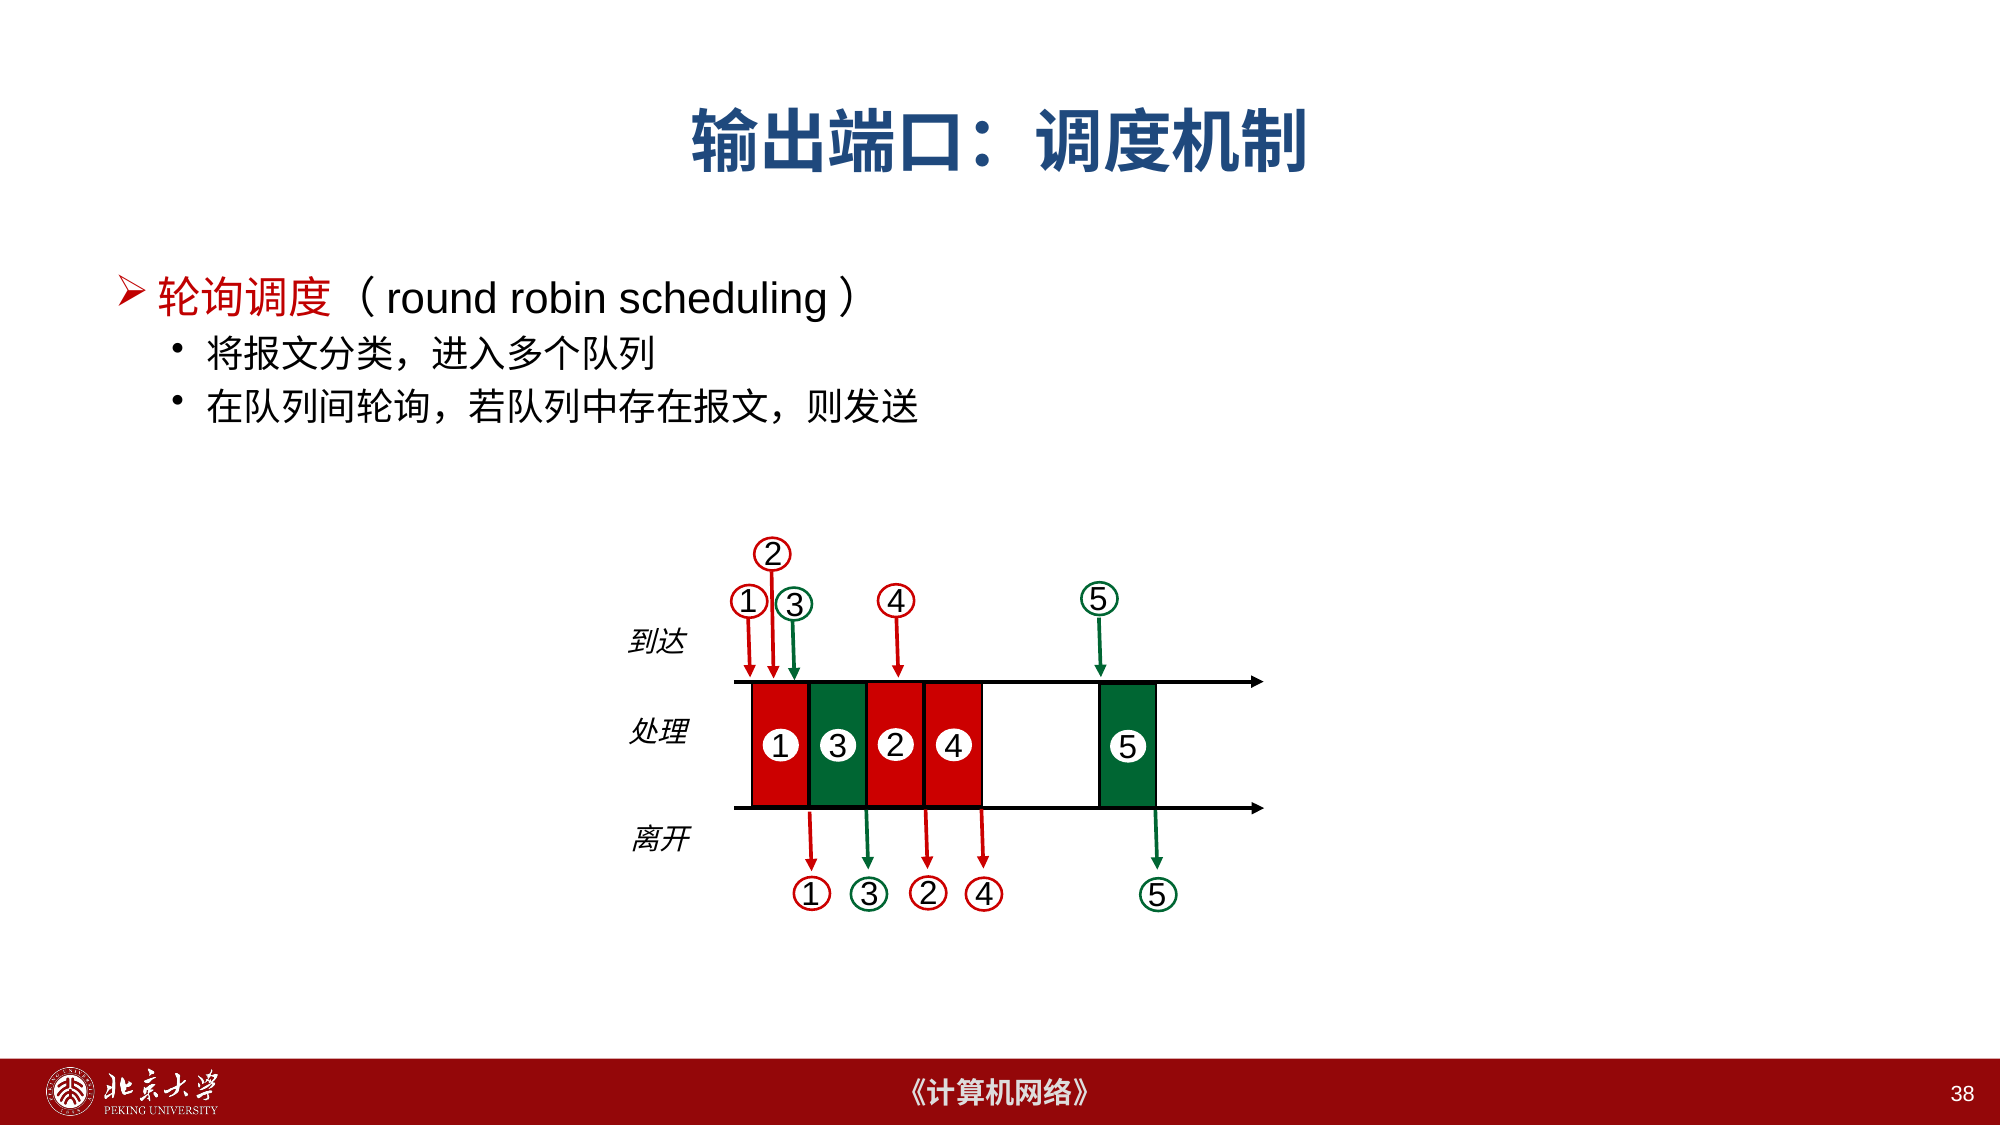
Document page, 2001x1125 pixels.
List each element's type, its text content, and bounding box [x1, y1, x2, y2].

list 轮询调度（round robin scheduling） 将报文分类，进入多个队列 在队列间轮询，若队列中存在报文，则发送 [99, 262, 1900, 1005]
slide_number 38 [1522, 1072, 1990, 1125]
title 输出端口：调度机制 [99, 45, 1900, 233]
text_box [587, 524, 1265, 922]
picture [46, 1067, 218, 1116]
